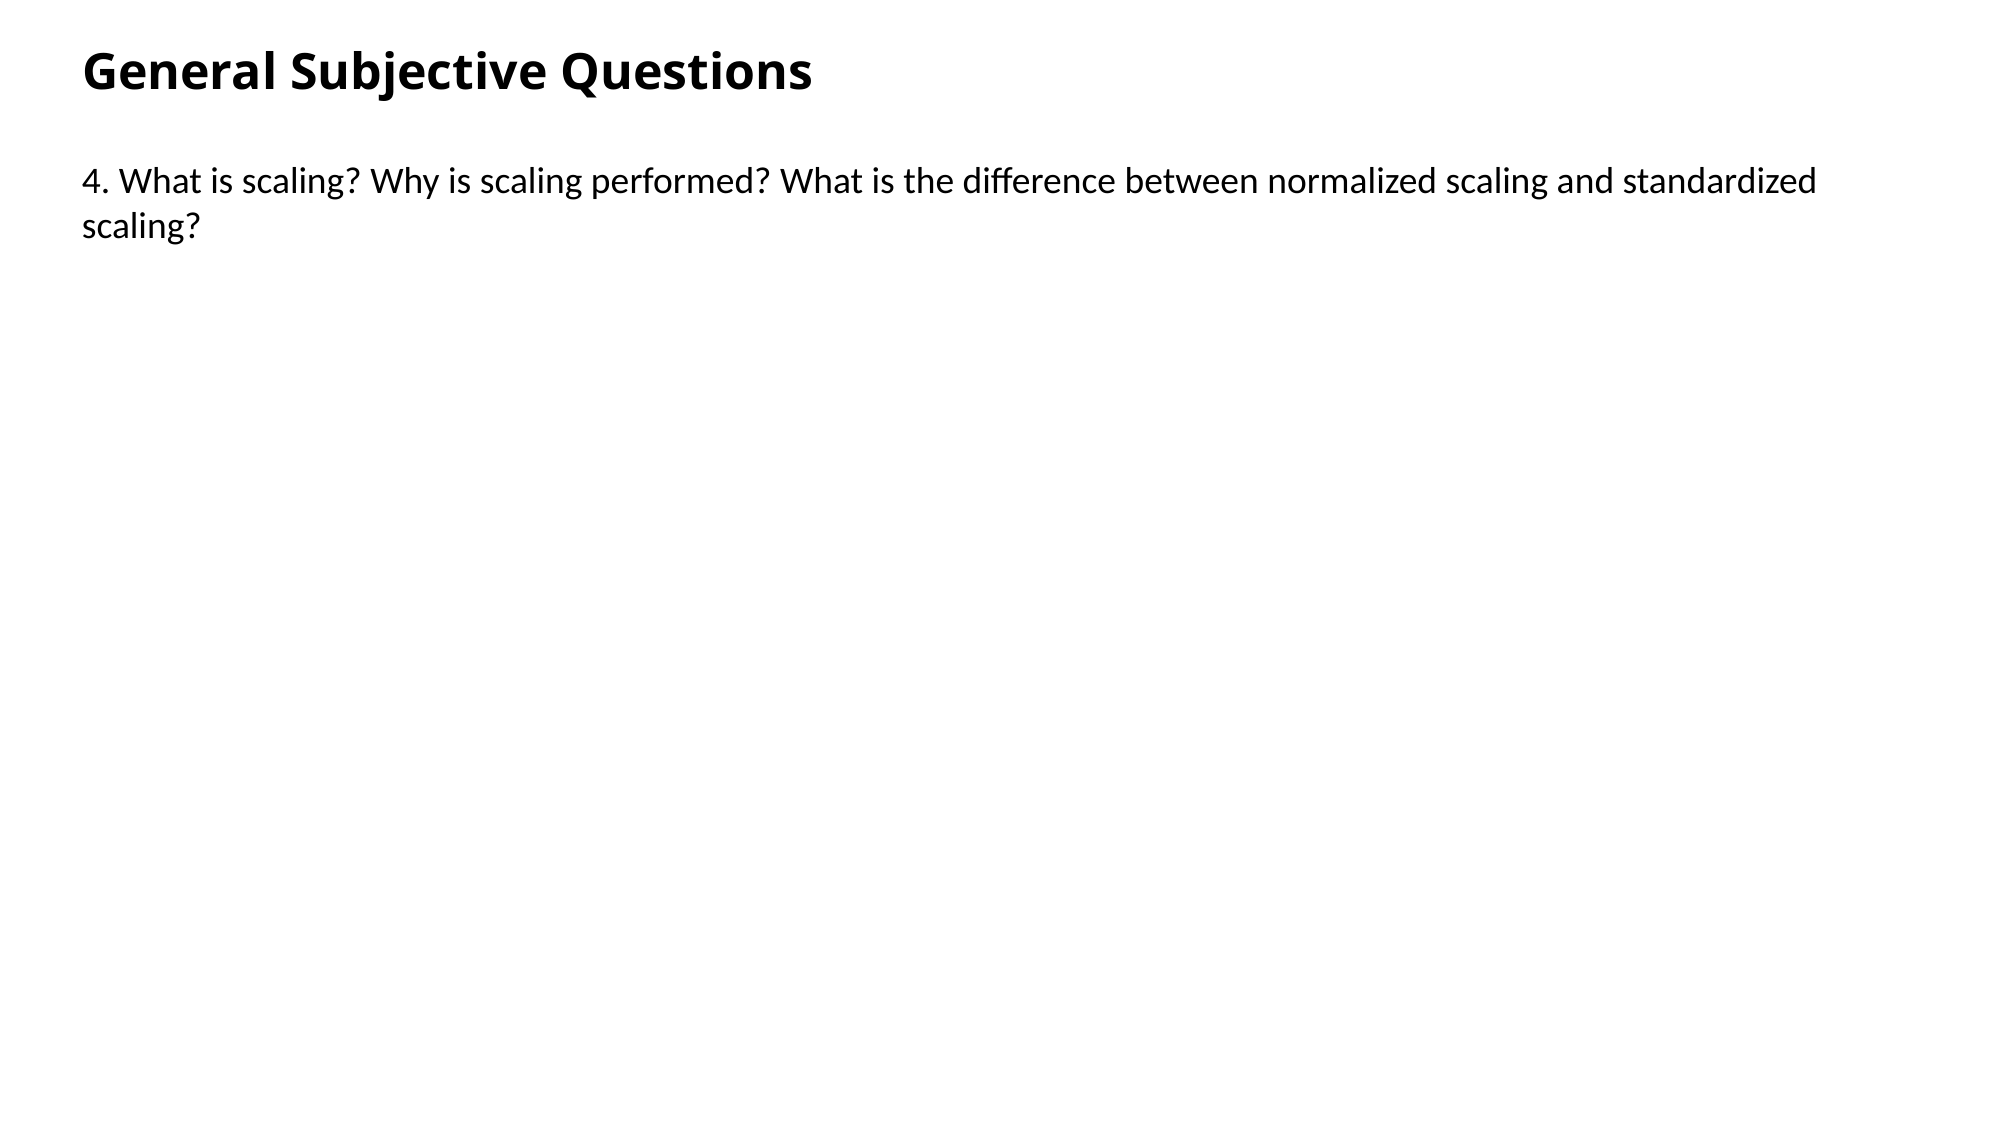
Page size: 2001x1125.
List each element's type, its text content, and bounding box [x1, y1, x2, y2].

text_box General Subjective Questions [67, 27, 1575, 120]
text_box 4. What is scaling? Why is scaling performed? What is the difference between normalized scaling and standardized scaling? [67, 148, 1845, 253]
